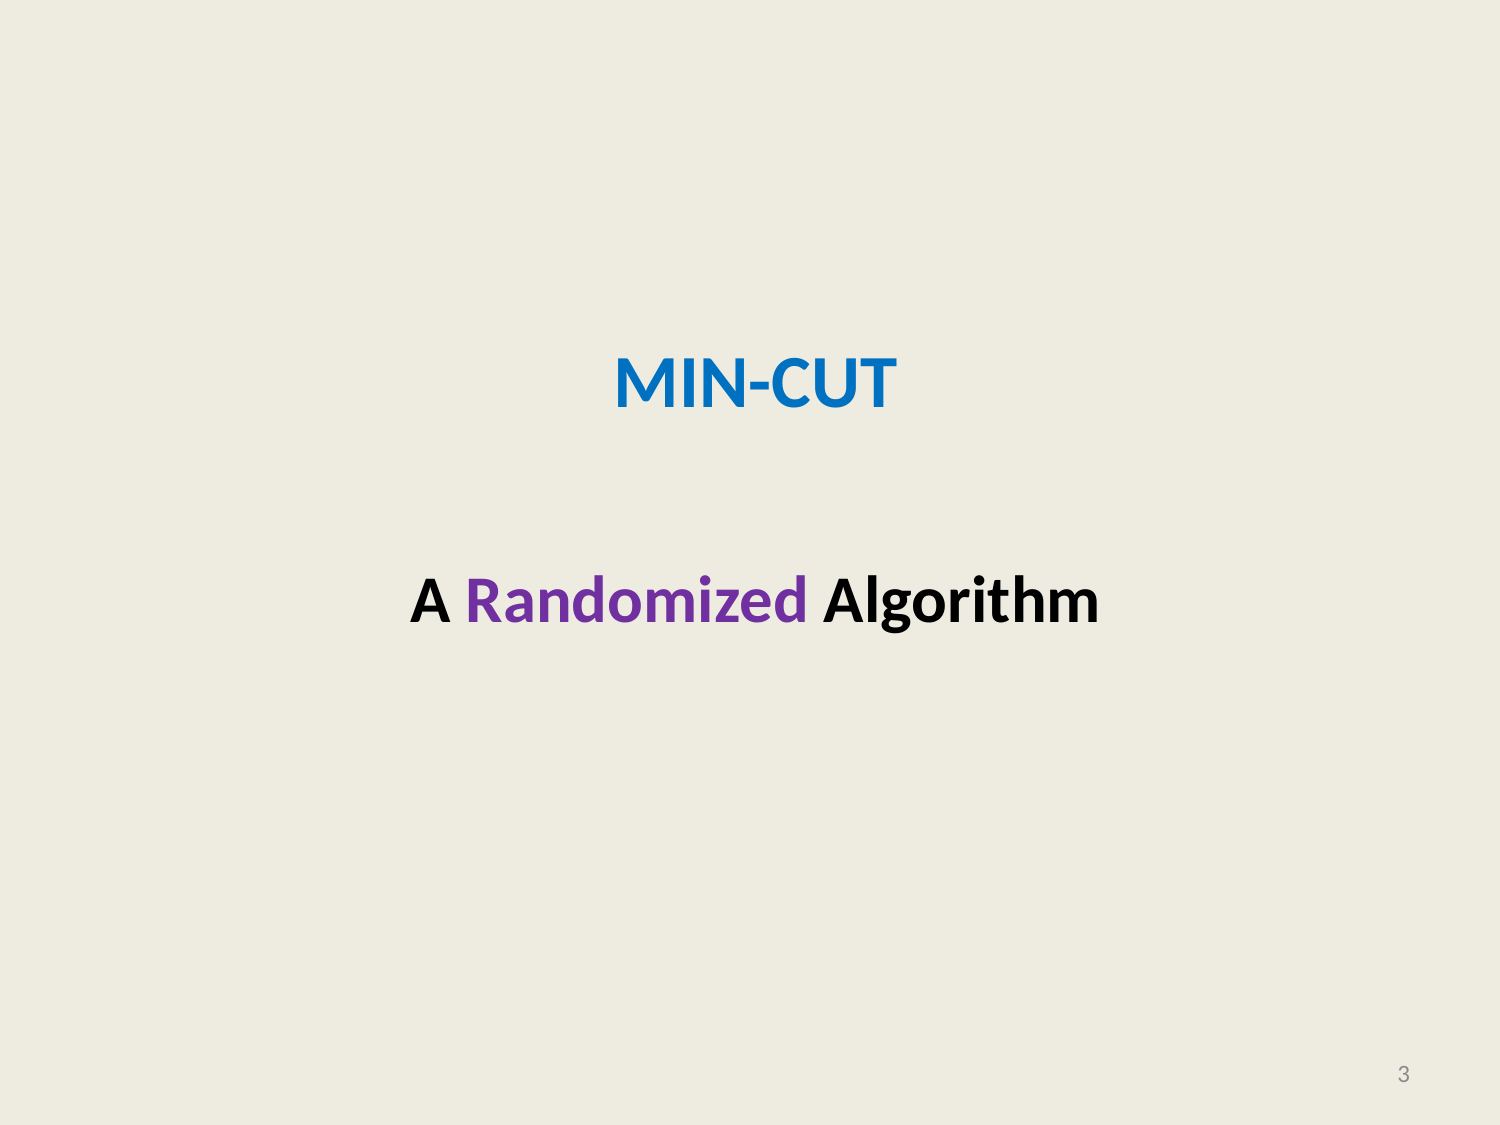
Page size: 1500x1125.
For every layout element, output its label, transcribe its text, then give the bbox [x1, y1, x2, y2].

slide_number 3 [1074, 1042, 1425, 1103]
title Min-cut [118, 324, 1394, 476]
list A Randomized Algorithm [118, 476, 1394, 723]
